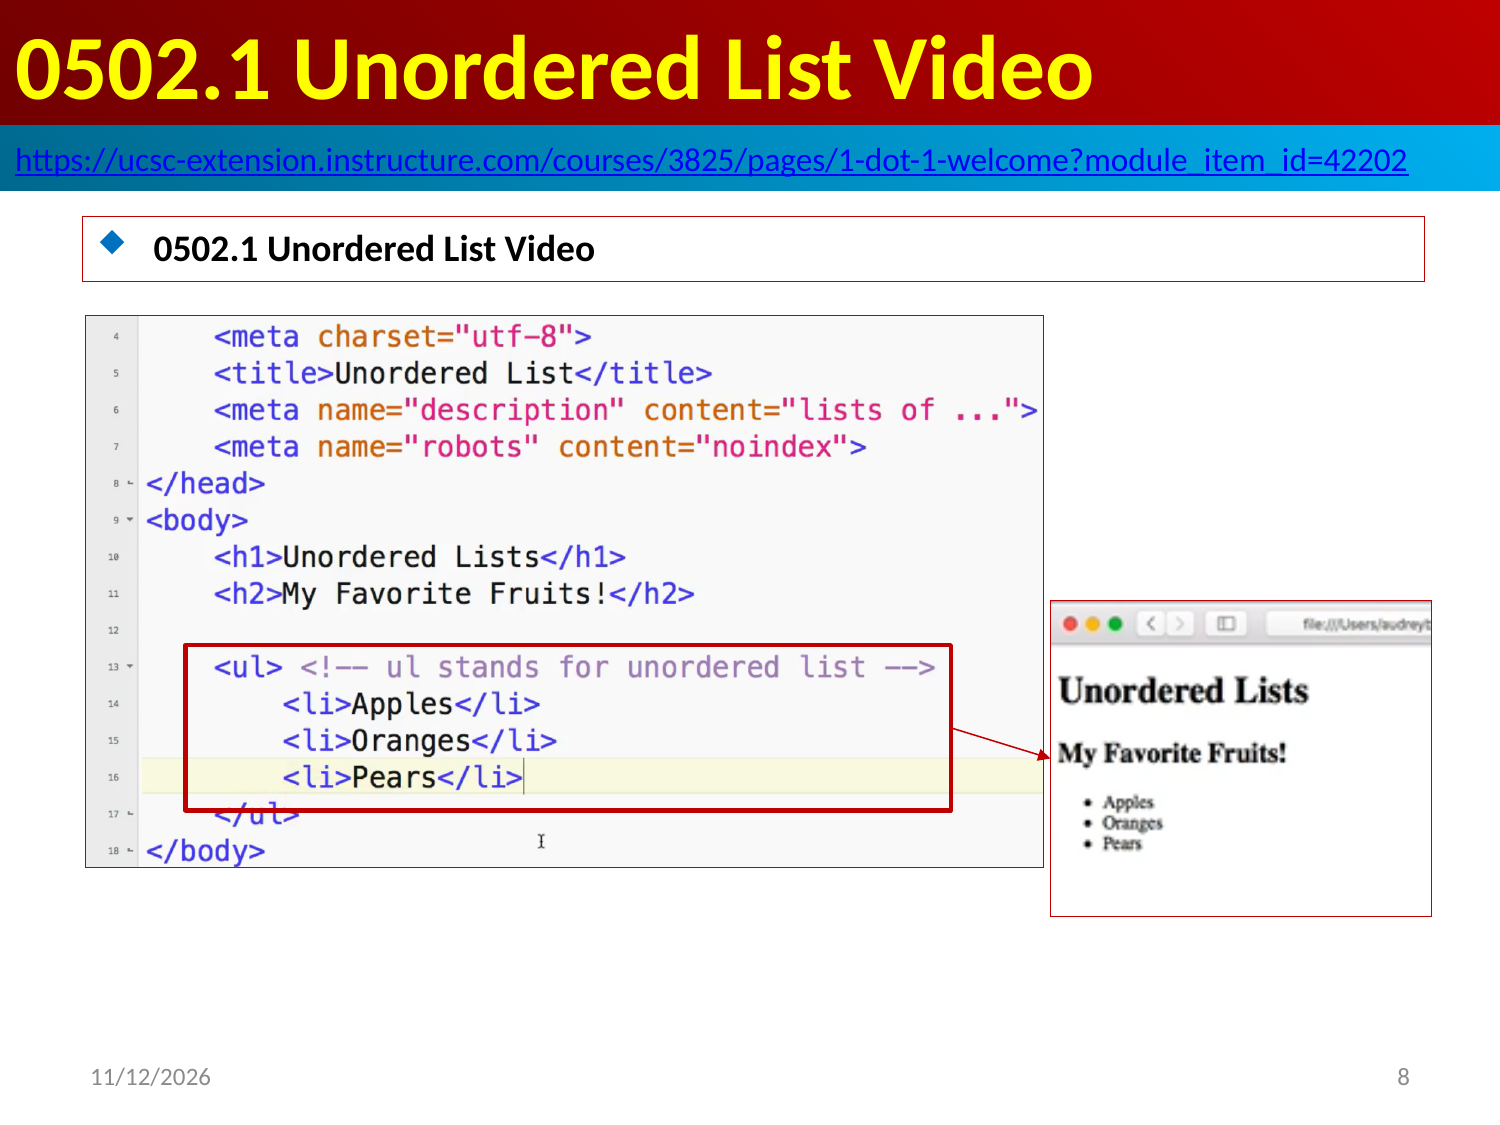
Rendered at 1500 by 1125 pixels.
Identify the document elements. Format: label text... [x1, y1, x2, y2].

text_box [119, 52, 183, 109]
title 0502.1 Unordered List Video [0, 0, 1500, 125]
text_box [950, 727, 1051, 759]
slide_number 8 [1074, 1042, 1425, 1109]
picture [85, 315, 1044, 869]
picture [1050, 599, 1433, 918]
subtitle 0502.1 Unordered List Video [82, 216, 1425, 282]
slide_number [75, 1042, 425, 1109]
text_box https://ucsc-extension.instructure.com/courses/3825/pages/1-dot-1-welcome?module_item_id=42202 [0, 125, 1500, 191]
